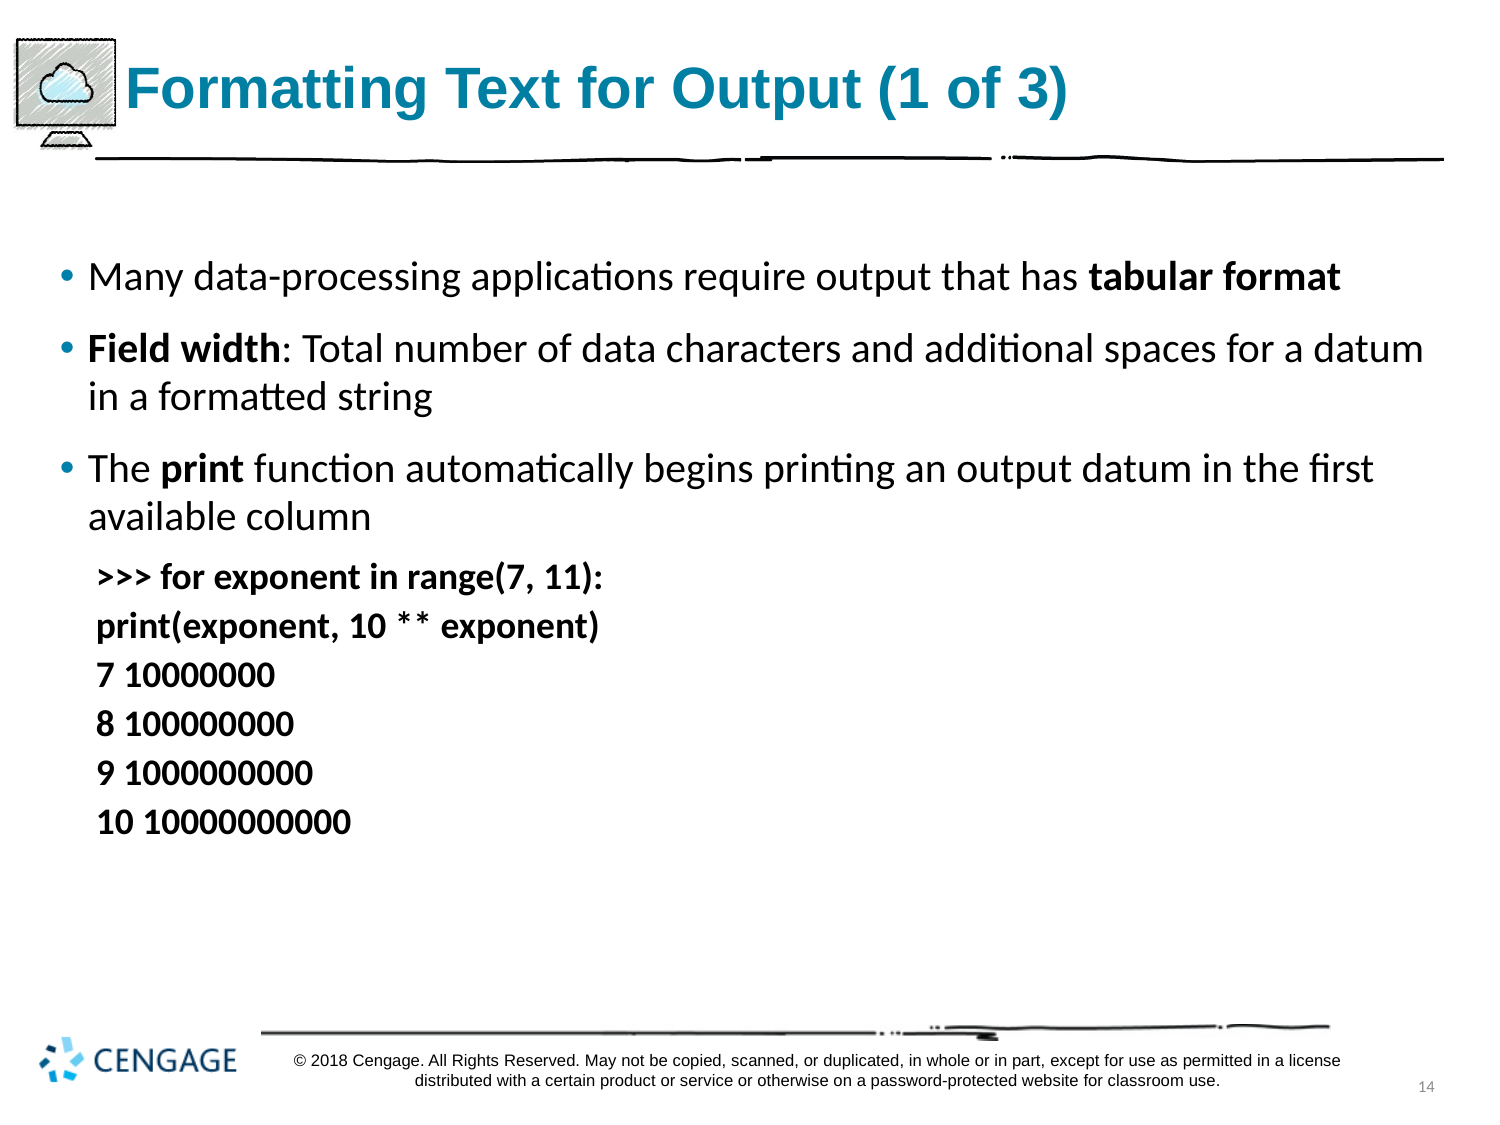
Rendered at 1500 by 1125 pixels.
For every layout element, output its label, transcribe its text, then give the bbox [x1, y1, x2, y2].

picture [261, 1024, 1331, 1041]
footer © 2018 Cengage. All Rights Reserved. May not be copied, scanned, or duplicated, in whole or in part, except for use as permitted in a license distributed with a certain product or service or otherwise on a password-protected website for classroom use. [262, 1049, 1375, 1090]
picture [95, 155, 1444, 163]
picture [19, 1023, 249, 1095]
picture [13, 36, 117, 151]
list >>> for exponent in range(7, 11): print(exponent, 10 ** exponent) 7 10000000 8 100000000 9 1000000000 10 10000000000 [58, 555, 1439, 846]
list Many data-processing applications require output that has tabular format Field width: Total number of data characters and additional spaces for a datum in a formatted string The print function automatically begins printing an output datum in the first available column [59, 252, 1441, 543]
title Formatting Text for Output (1 of 3) [125, 60, 1442, 121]
